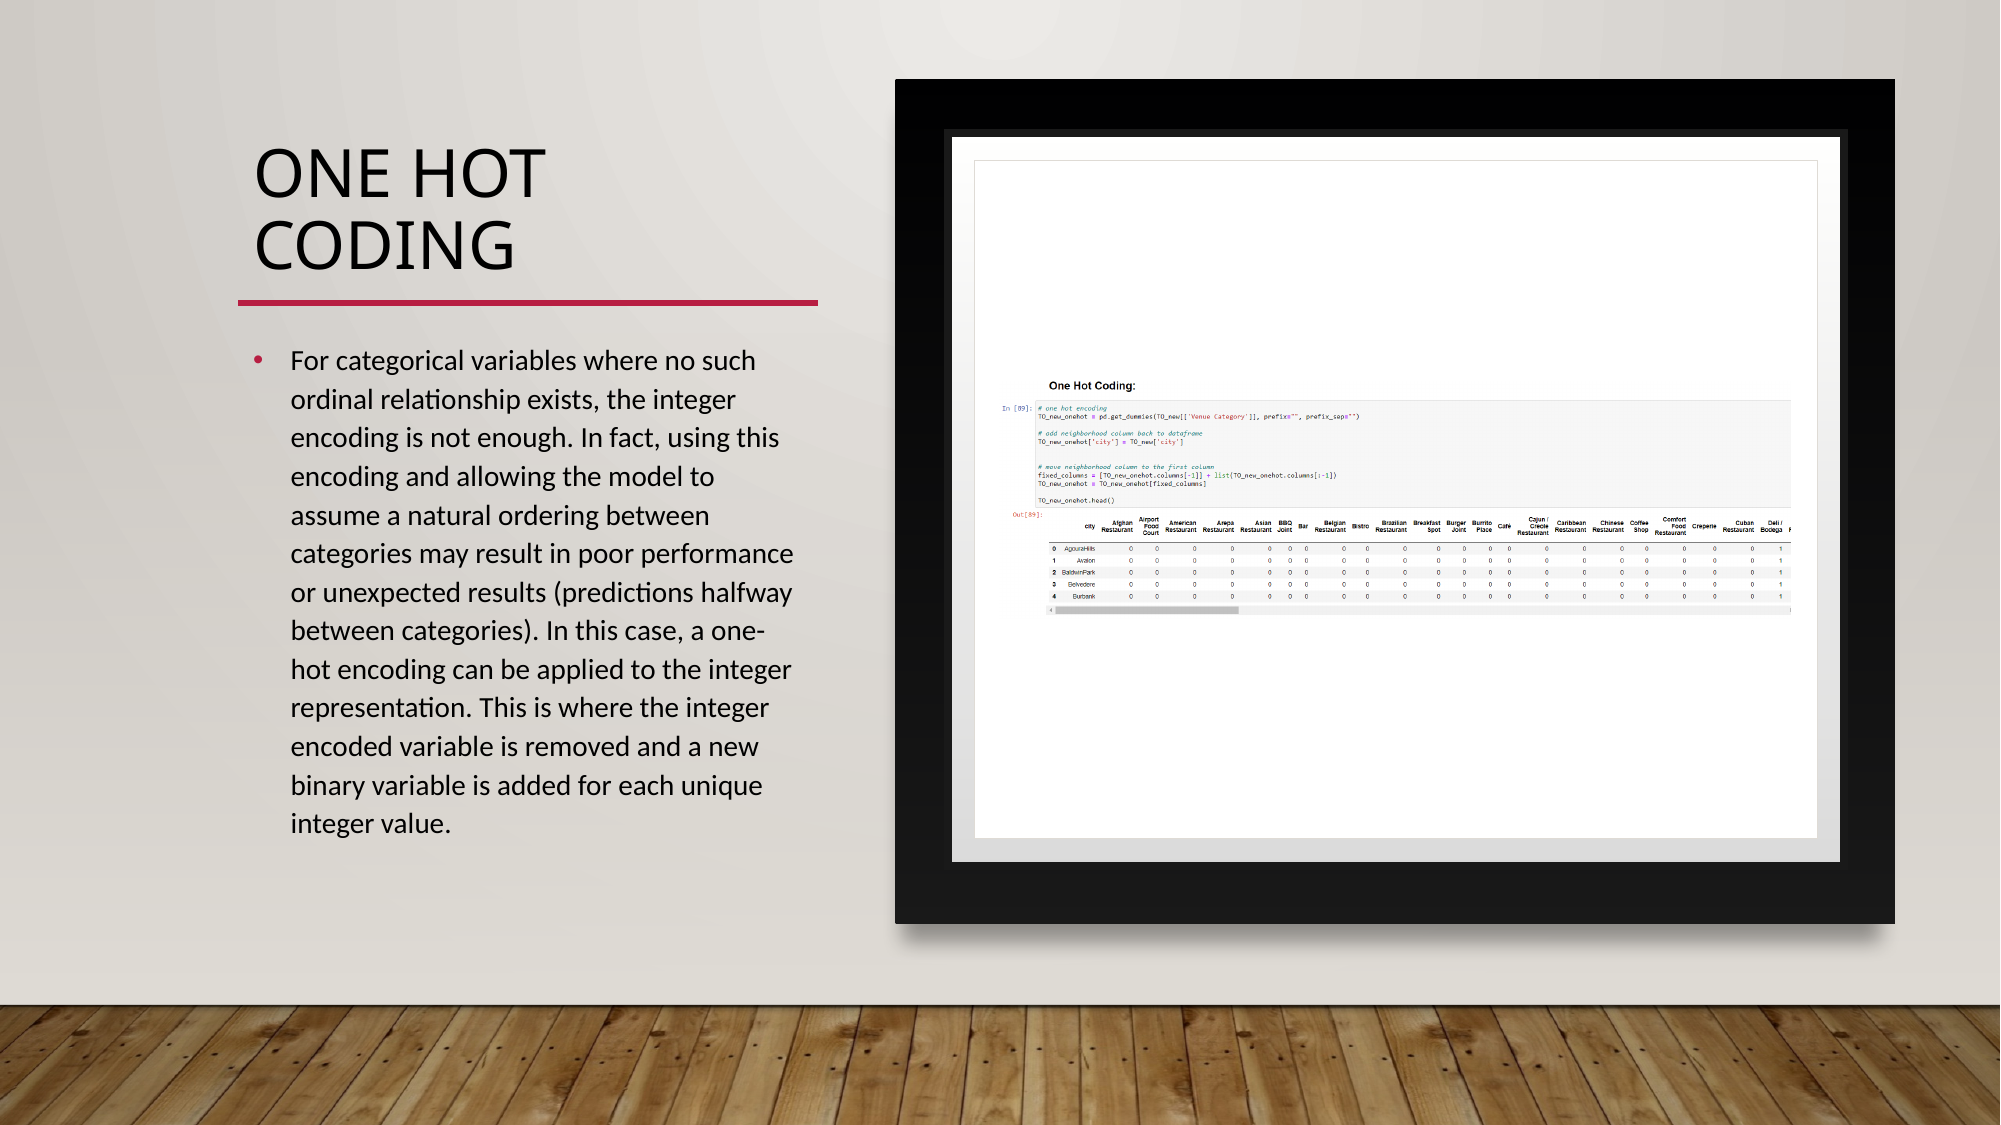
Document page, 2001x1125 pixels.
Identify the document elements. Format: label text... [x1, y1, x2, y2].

picture [999, 381, 1791, 620]
list For categorical variables where no such ordinal relationship exists, the integer encoding is not enough. In fact, using this encoding and allowing the model to assume a natural ordering between categories may result in poor performance or unexpected results (predictions halfway between categories). In this case, a one-hot encoding can be applied to the integer representation. This is where the integer encoded variable is removed and a new binary variable is added for each unique integer value. [238, 330, 817, 897]
title One Hot Coding [238, 131, 818, 302]
text_box [0, 330, 2000, 1004]
picture [0, 1006, 2000, 1125]
text_box [0, 0, 2000, 330]
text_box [895, 78, 1896, 924]
